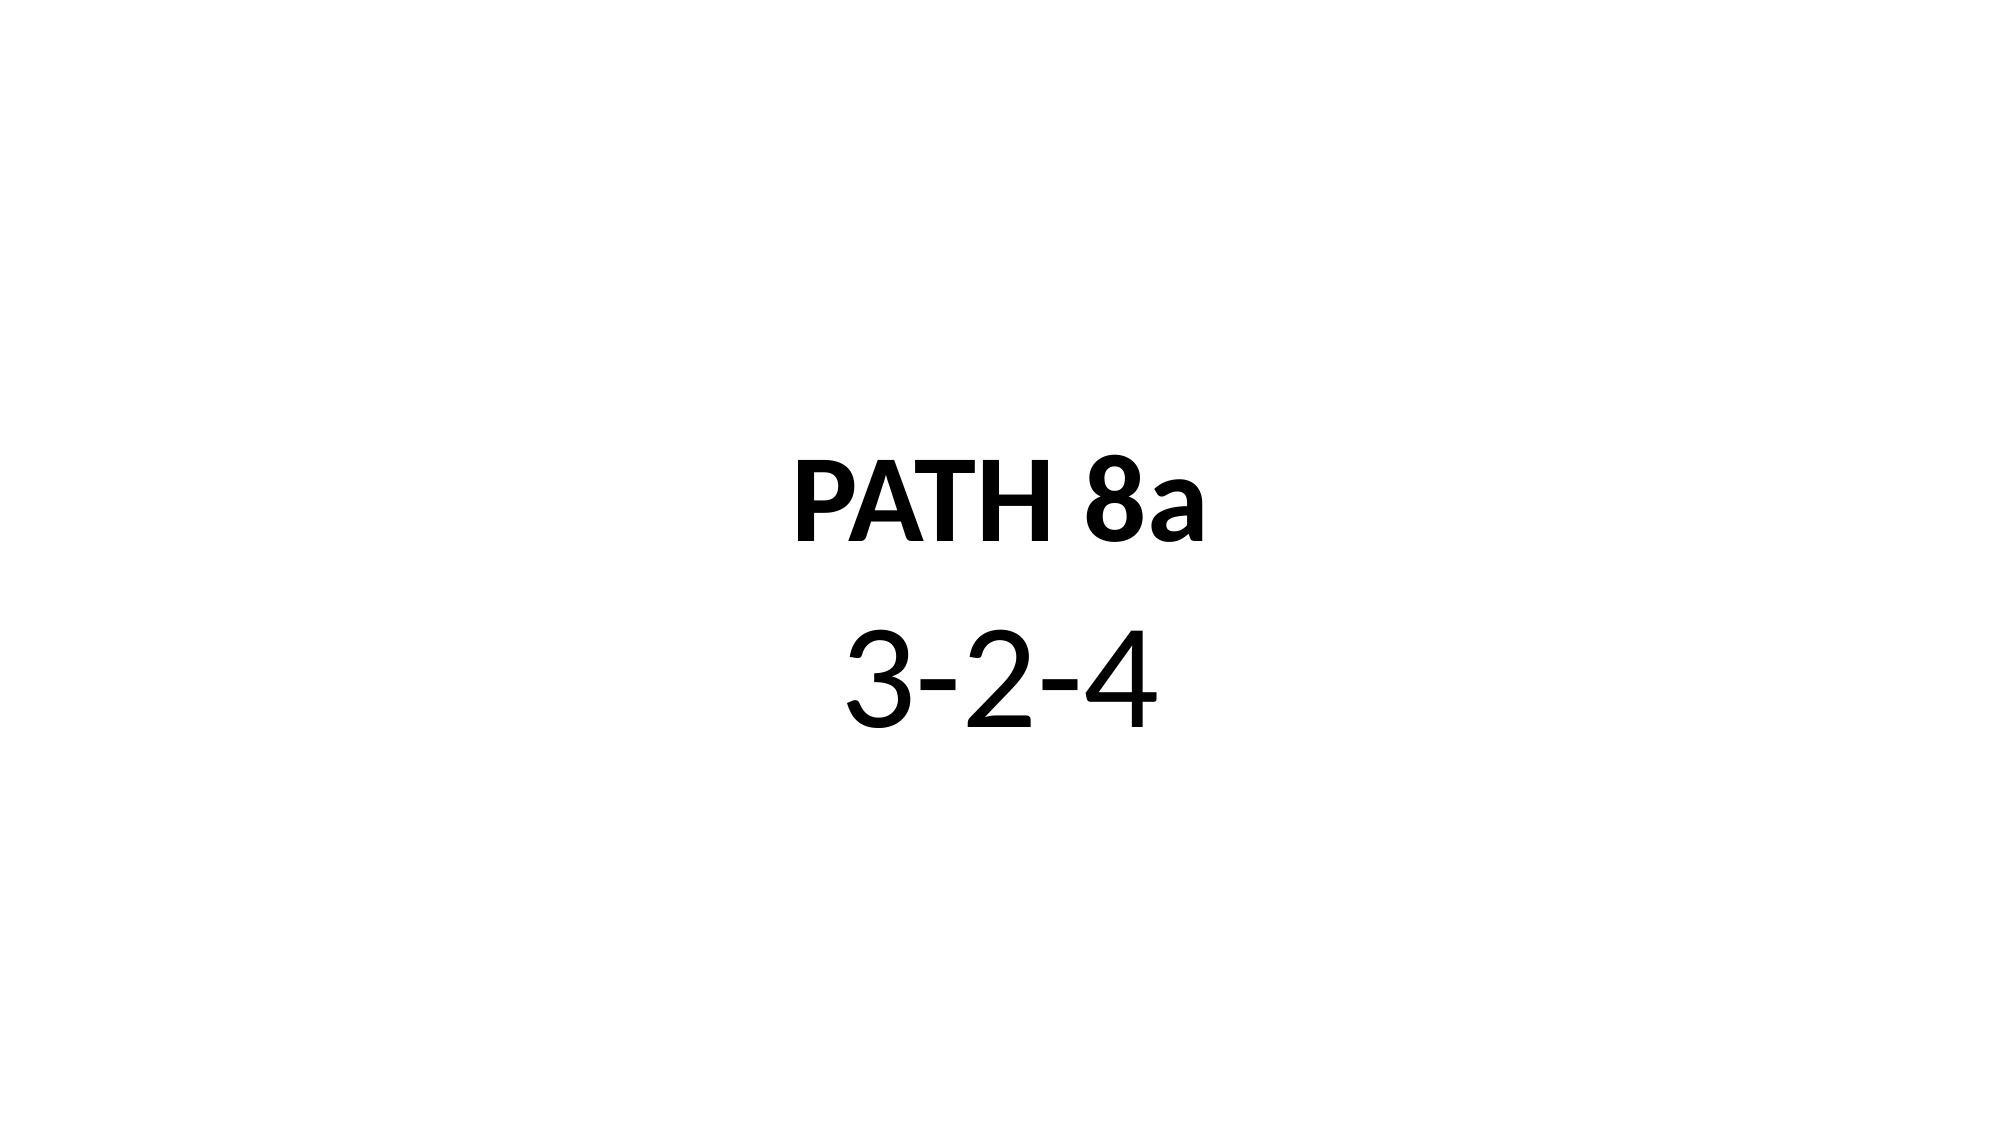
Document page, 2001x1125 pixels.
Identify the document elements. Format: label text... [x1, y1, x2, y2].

subtitle 3-2-4 [249, 590, 1750, 863]
title PATH 8a [249, 184, 1750, 576]
